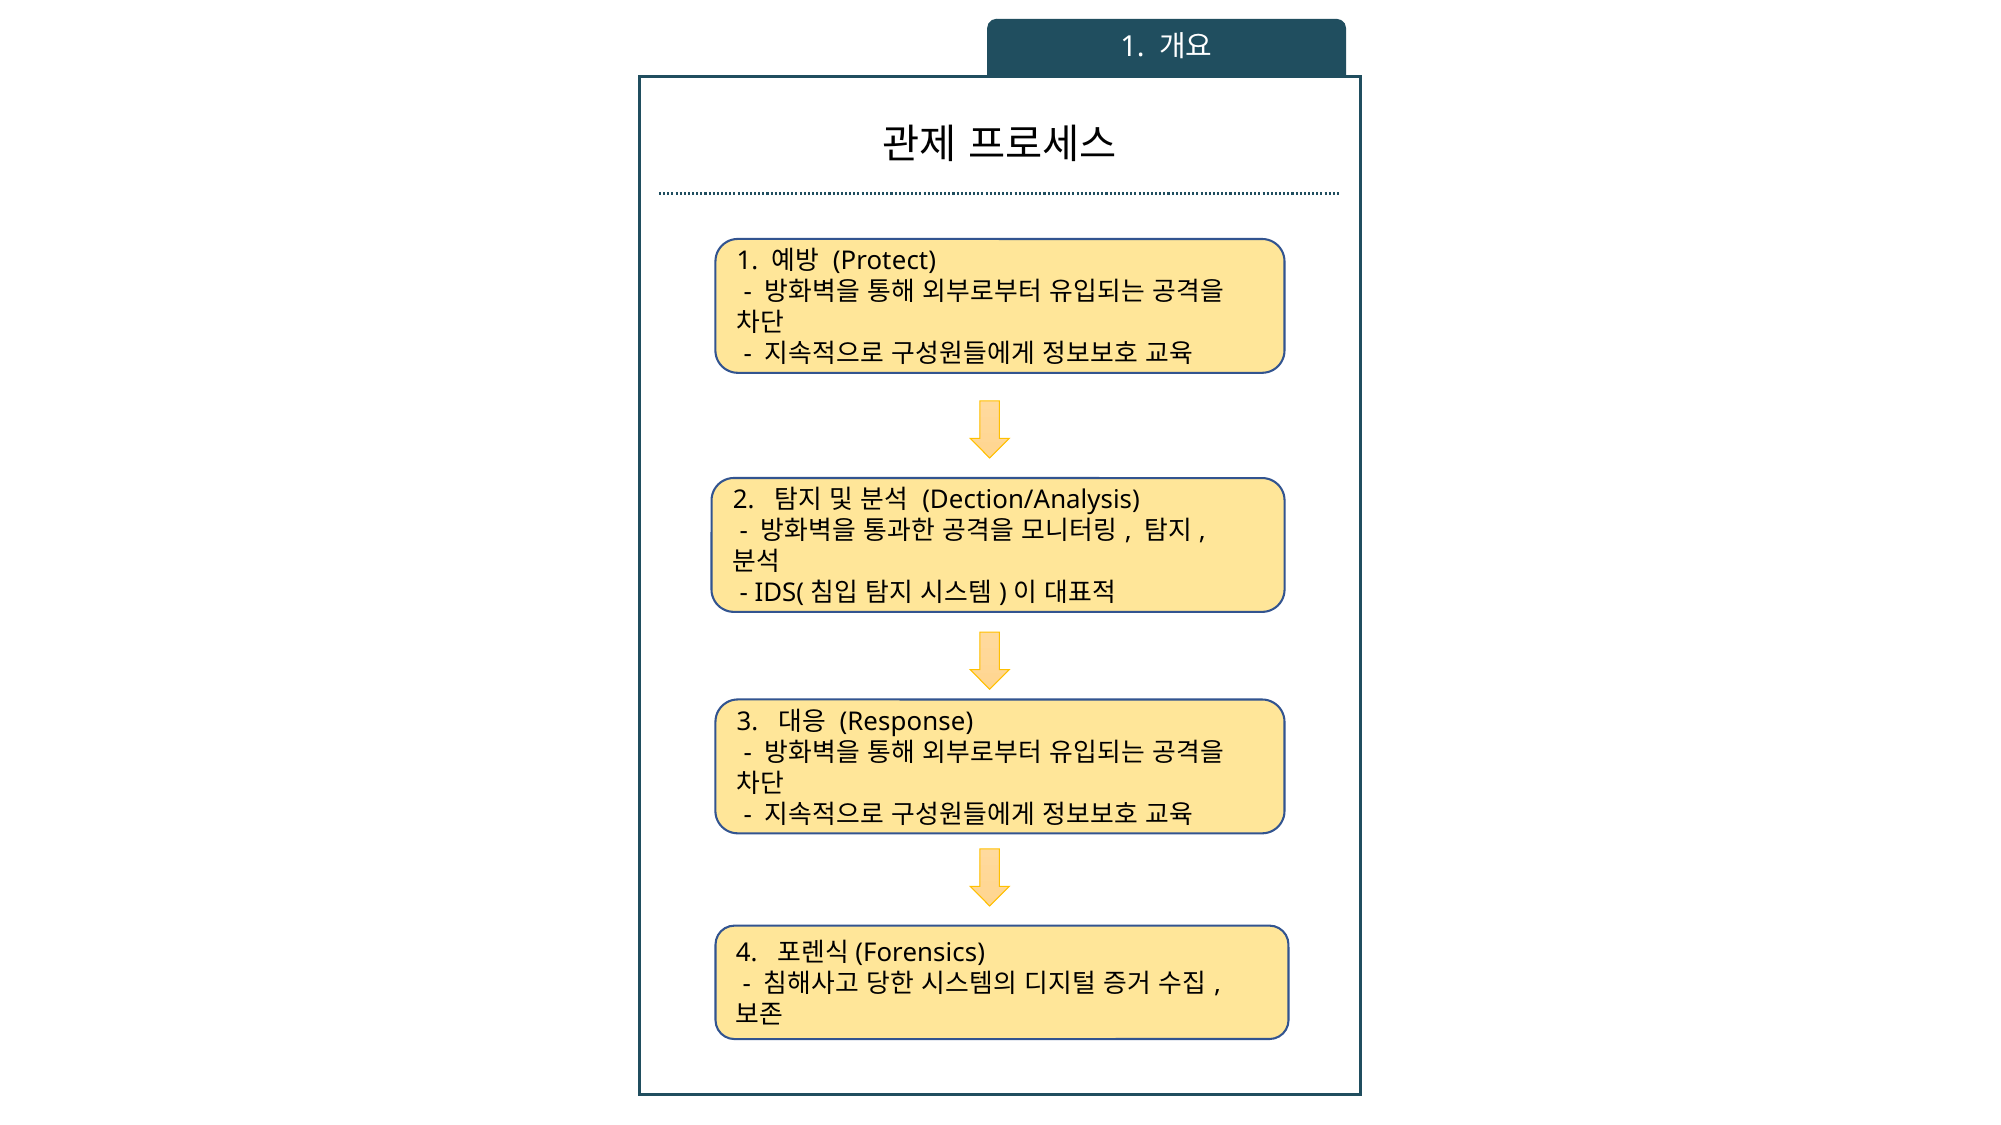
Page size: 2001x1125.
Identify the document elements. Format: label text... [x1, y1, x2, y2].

text_box 1. 개요 [998, 24, 1335, 71]
text_box 3. 대응 (Response) - 방화벽을 통해 외부로부터 유입되는 공격을 차단 - 지속적으로 구성원들에게 정보보호 교육 [714, 698, 1286, 835]
text_box 4. 포렌식(Forensics) - 침해사고 당한 시스템의 디지털 증거 수집, 보존 [714, 924, 1290, 1041]
text_box 1. 예방 (Protect) - 방화벽을 통해 외부로부터 유입되는 공격을 차단 - 지속적으로 구성원들에게 정보보호 교육 [714, 237, 1286, 374]
title 관제 프로세스 [664, 105, 1336, 185]
text_box [986, 17, 1348, 78]
text_box [968, 631, 1011, 690]
text_box 2. 탐지 및 분석 (Dection/Analysis) - 방화벽을 통과한 공격을 모니터링, 탐지, 분석 - IDS(침입 탐지 시스템)이 대표적 [710, 476, 1286, 613]
text_box [968, 848, 1011, 907]
text_box [968, 400, 1011, 459]
text_box [638, 75, 1362, 1096]
text_box [669, 242, 1323, 1073]
